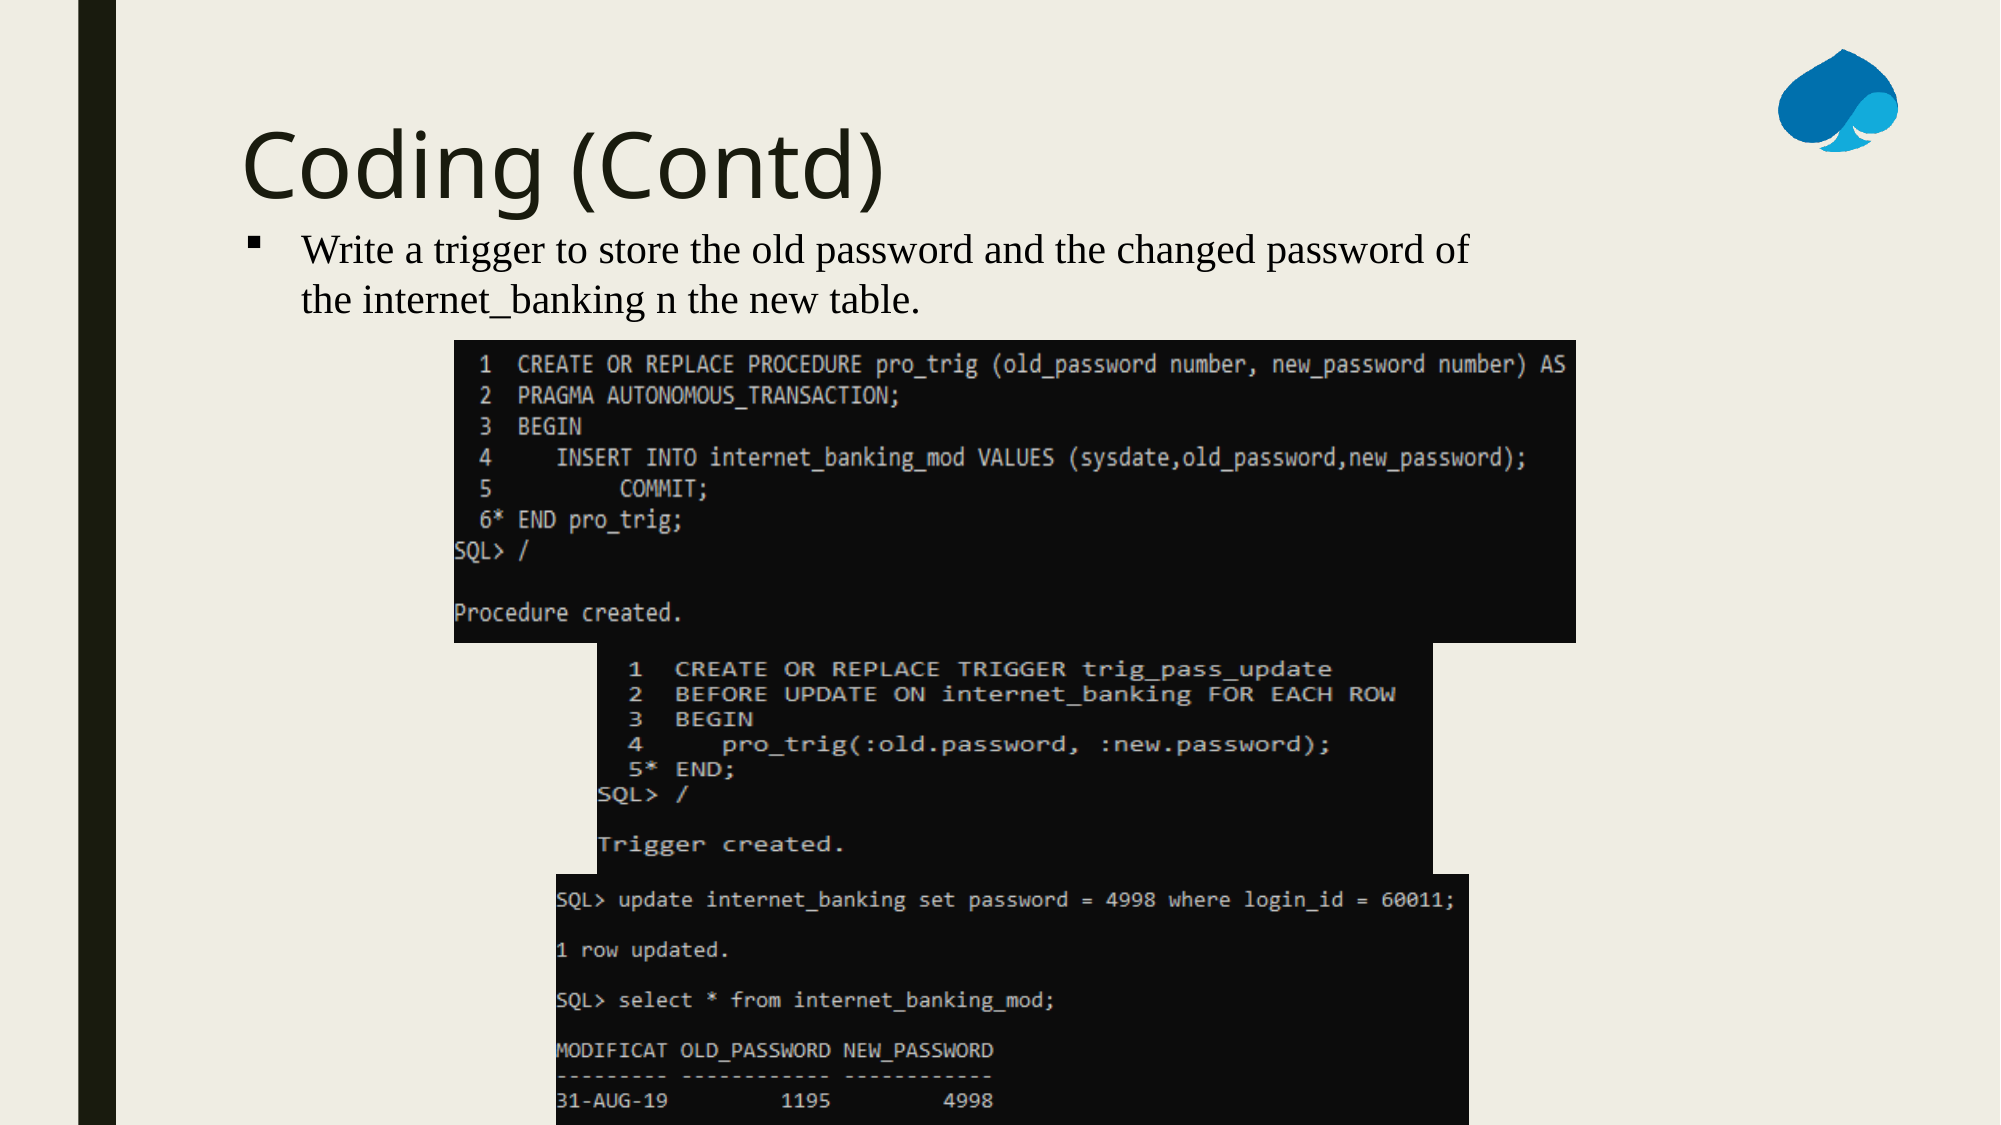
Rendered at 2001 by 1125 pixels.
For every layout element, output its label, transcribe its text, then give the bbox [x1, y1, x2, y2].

picture [556, 642, 1469, 1125]
picture [1773, 41, 1905, 164]
text_box Write a trigger to store the old password and the changed password of the internet_banking n the new table. [229, 214, 1525, 330]
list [454, 340, 1576, 644]
title Coding (Contd) [225, 112, 1800, 357]
